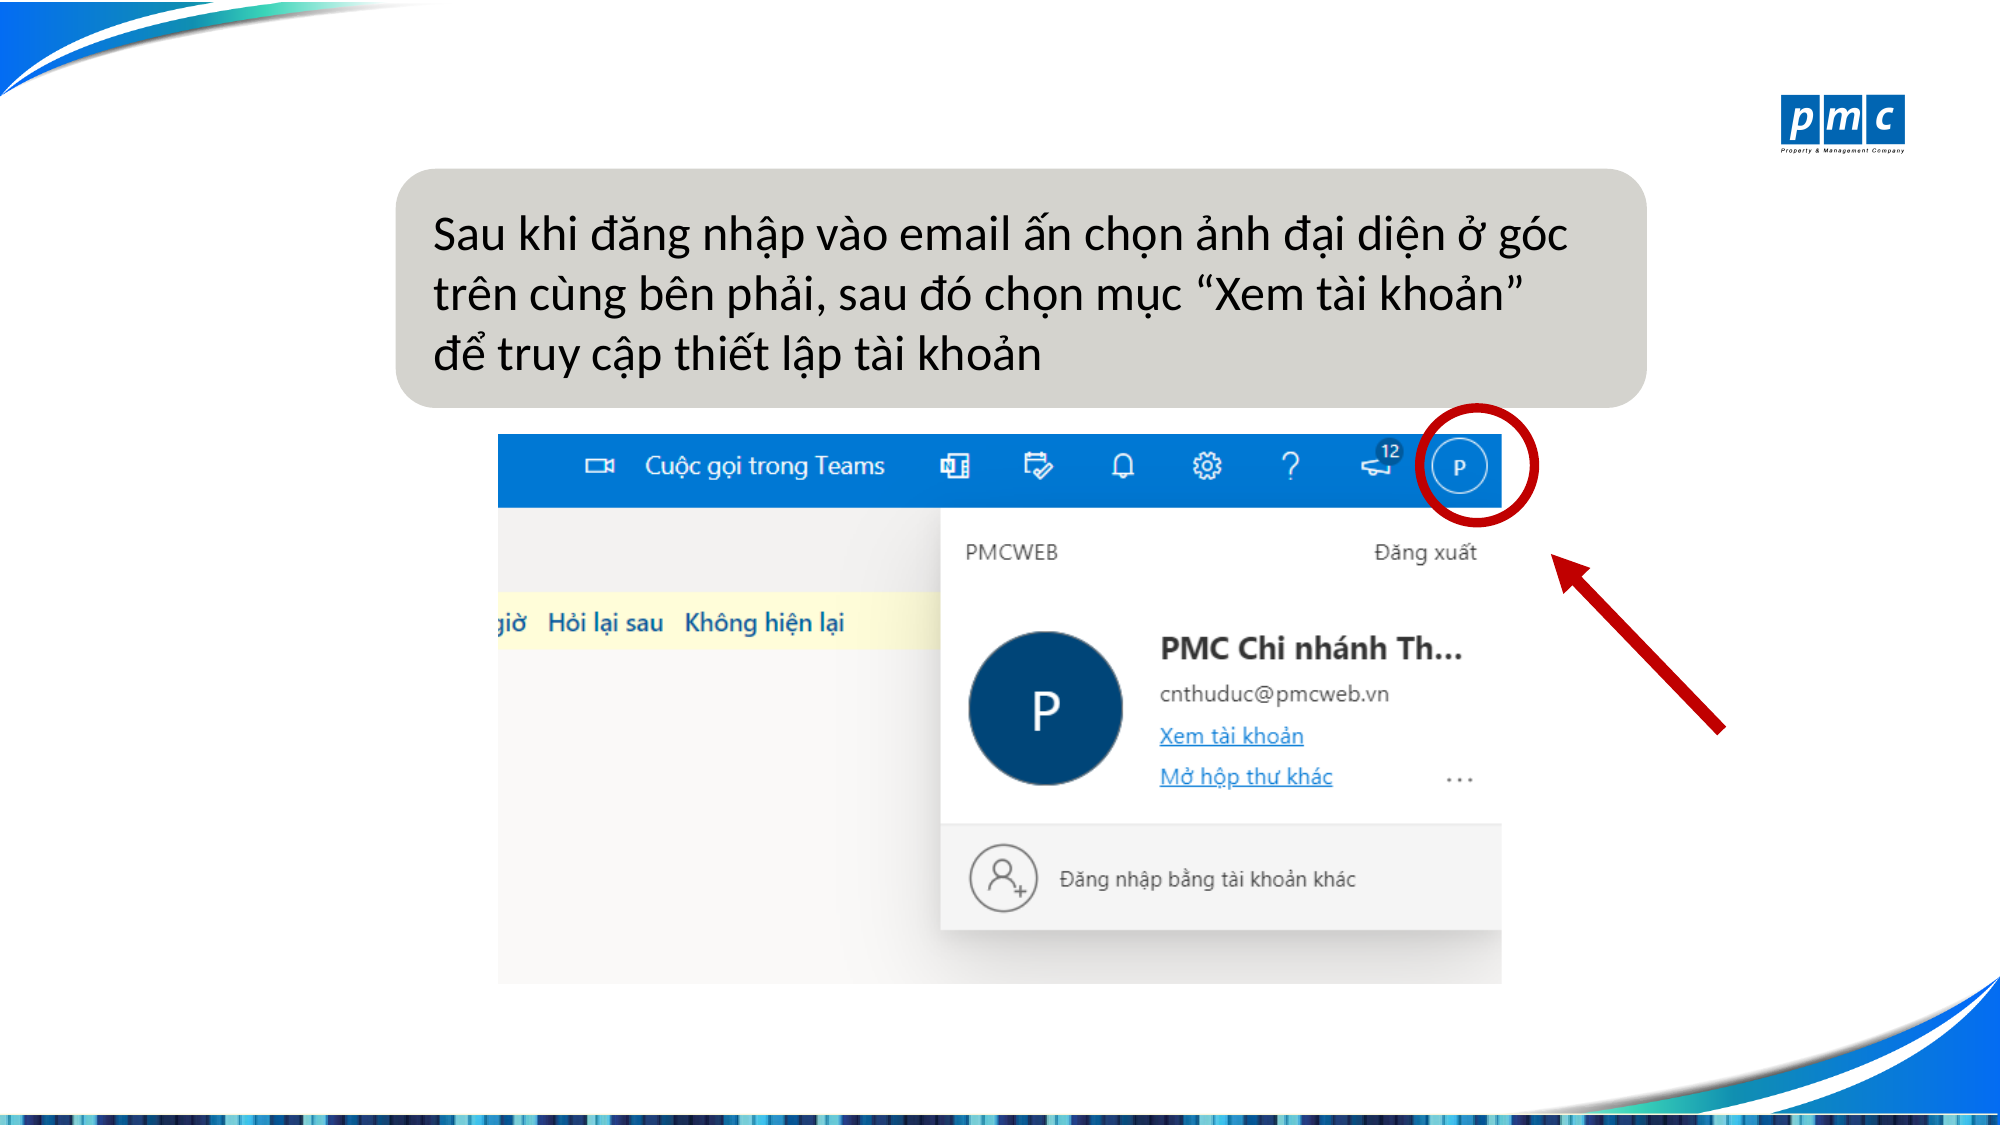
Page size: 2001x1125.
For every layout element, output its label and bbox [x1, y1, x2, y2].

text_box [0, 2, 2000, 1125]
text_box [1550, 553, 1722, 731]
text_box [395, 168, 1647, 408]
picture [498, 434, 1502, 984]
